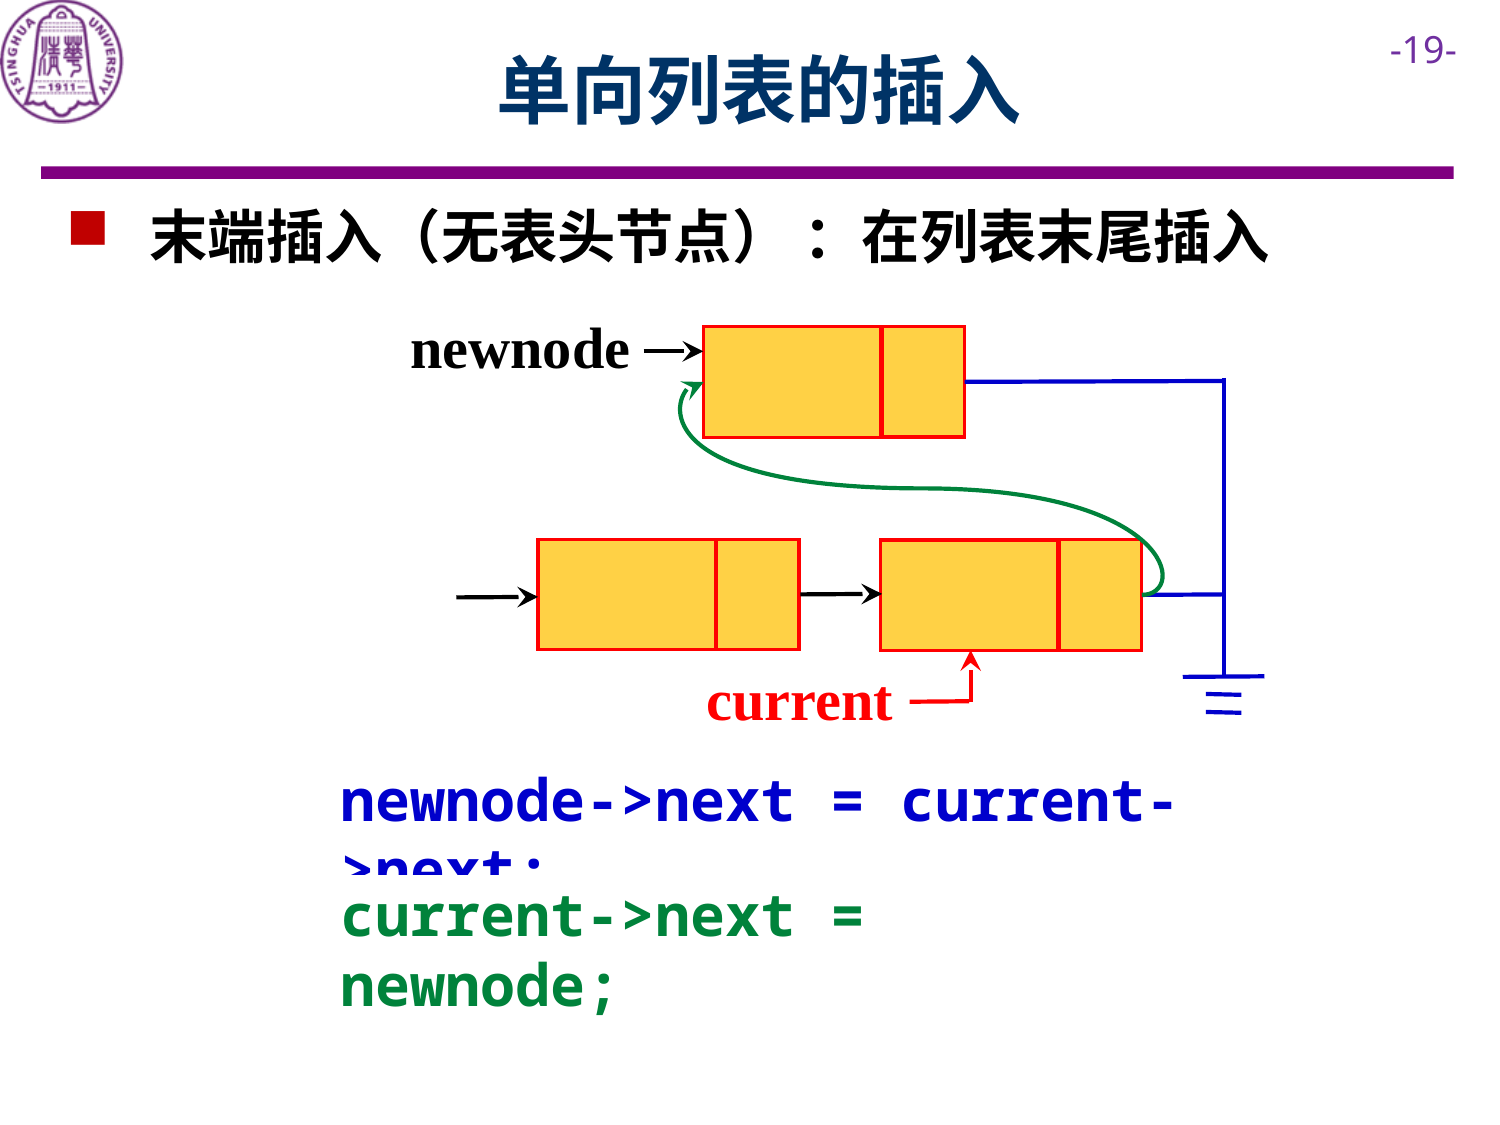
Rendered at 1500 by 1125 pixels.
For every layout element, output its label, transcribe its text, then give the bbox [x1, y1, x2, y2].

text_box [537, 539, 716, 650]
text_box [882, 326, 965, 380]
picture [0, 0, 124, 124]
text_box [964, 377, 1224, 598]
text_box [703, 326, 881, 381]
text_box newnode->next = current->next; [325, 756, 1353, 911]
title 单向列表的插入 [135, 13, 1383, 165]
text_box [880, 604, 1058, 651]
text_box [716, 604, 800, 650]
text_box current [692, 654, 909, 740]
text_box 末端插入（无表头节点） ：在列表末尾插入 [51, 192, 1400, 278]
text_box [703, 381, 960, 596]
text_box current->next = newnode; [325, 871, 1159, 1026]
text_box newnode [395, 302, 646, 388]
text_box [1059, 606, 1142, 651]
